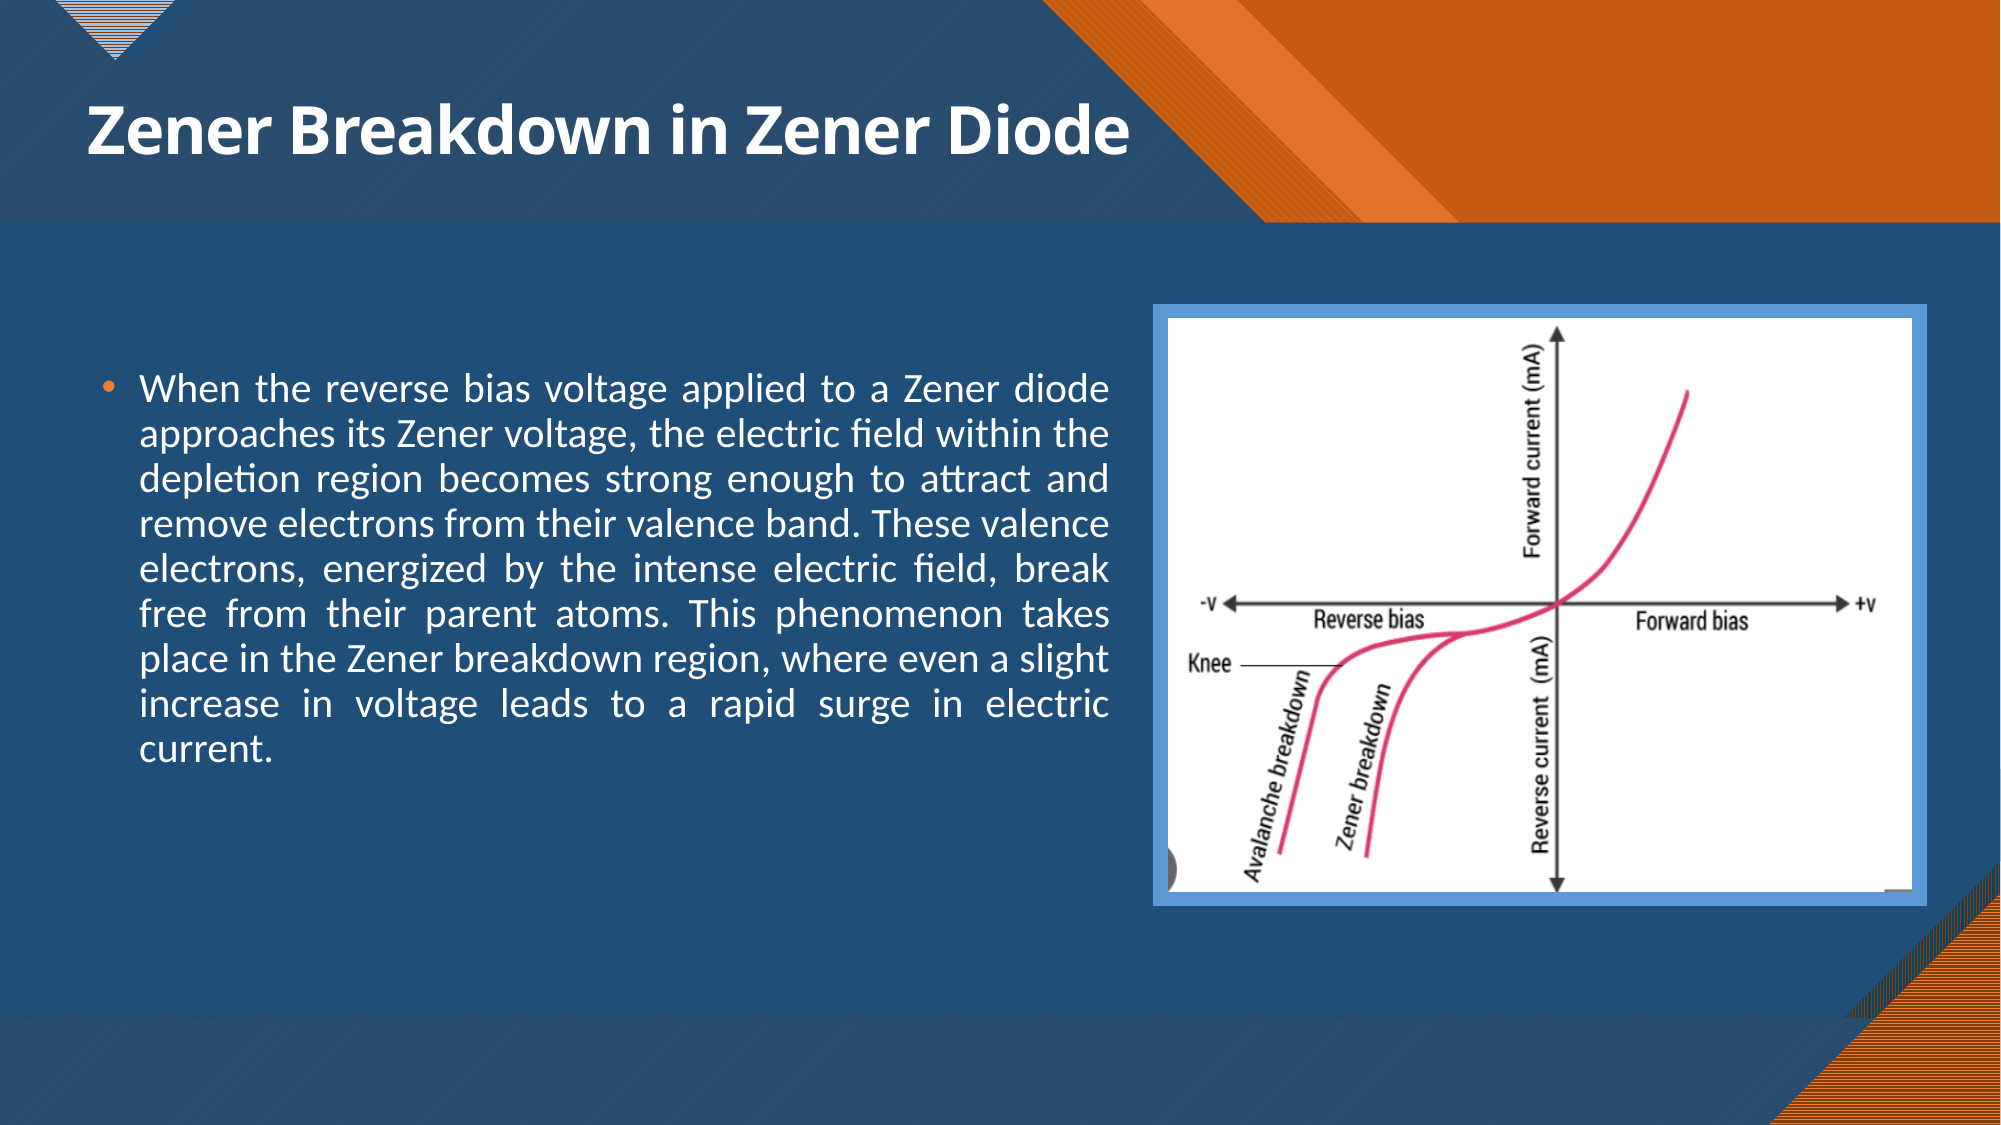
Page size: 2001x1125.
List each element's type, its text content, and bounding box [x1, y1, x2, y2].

picture [1167, 318, 1913, 892]
list When the reverse bias voltage applied to a Zener diode approaches its Zener voltage, the electric field within the depletion region becomes strong enough to attract and remove electrons from their valence band. These valence electrons, energized by the intense electric field, break free from their parent atoms. This phenomenon takes place in the Zener breakdown region, where even a slight increase in voltage leads to a rapid surge in electric current. [86, 358, 1126, 965]
title Zener Breakdown in Zener Diode [72, 89, 1913, 177]
